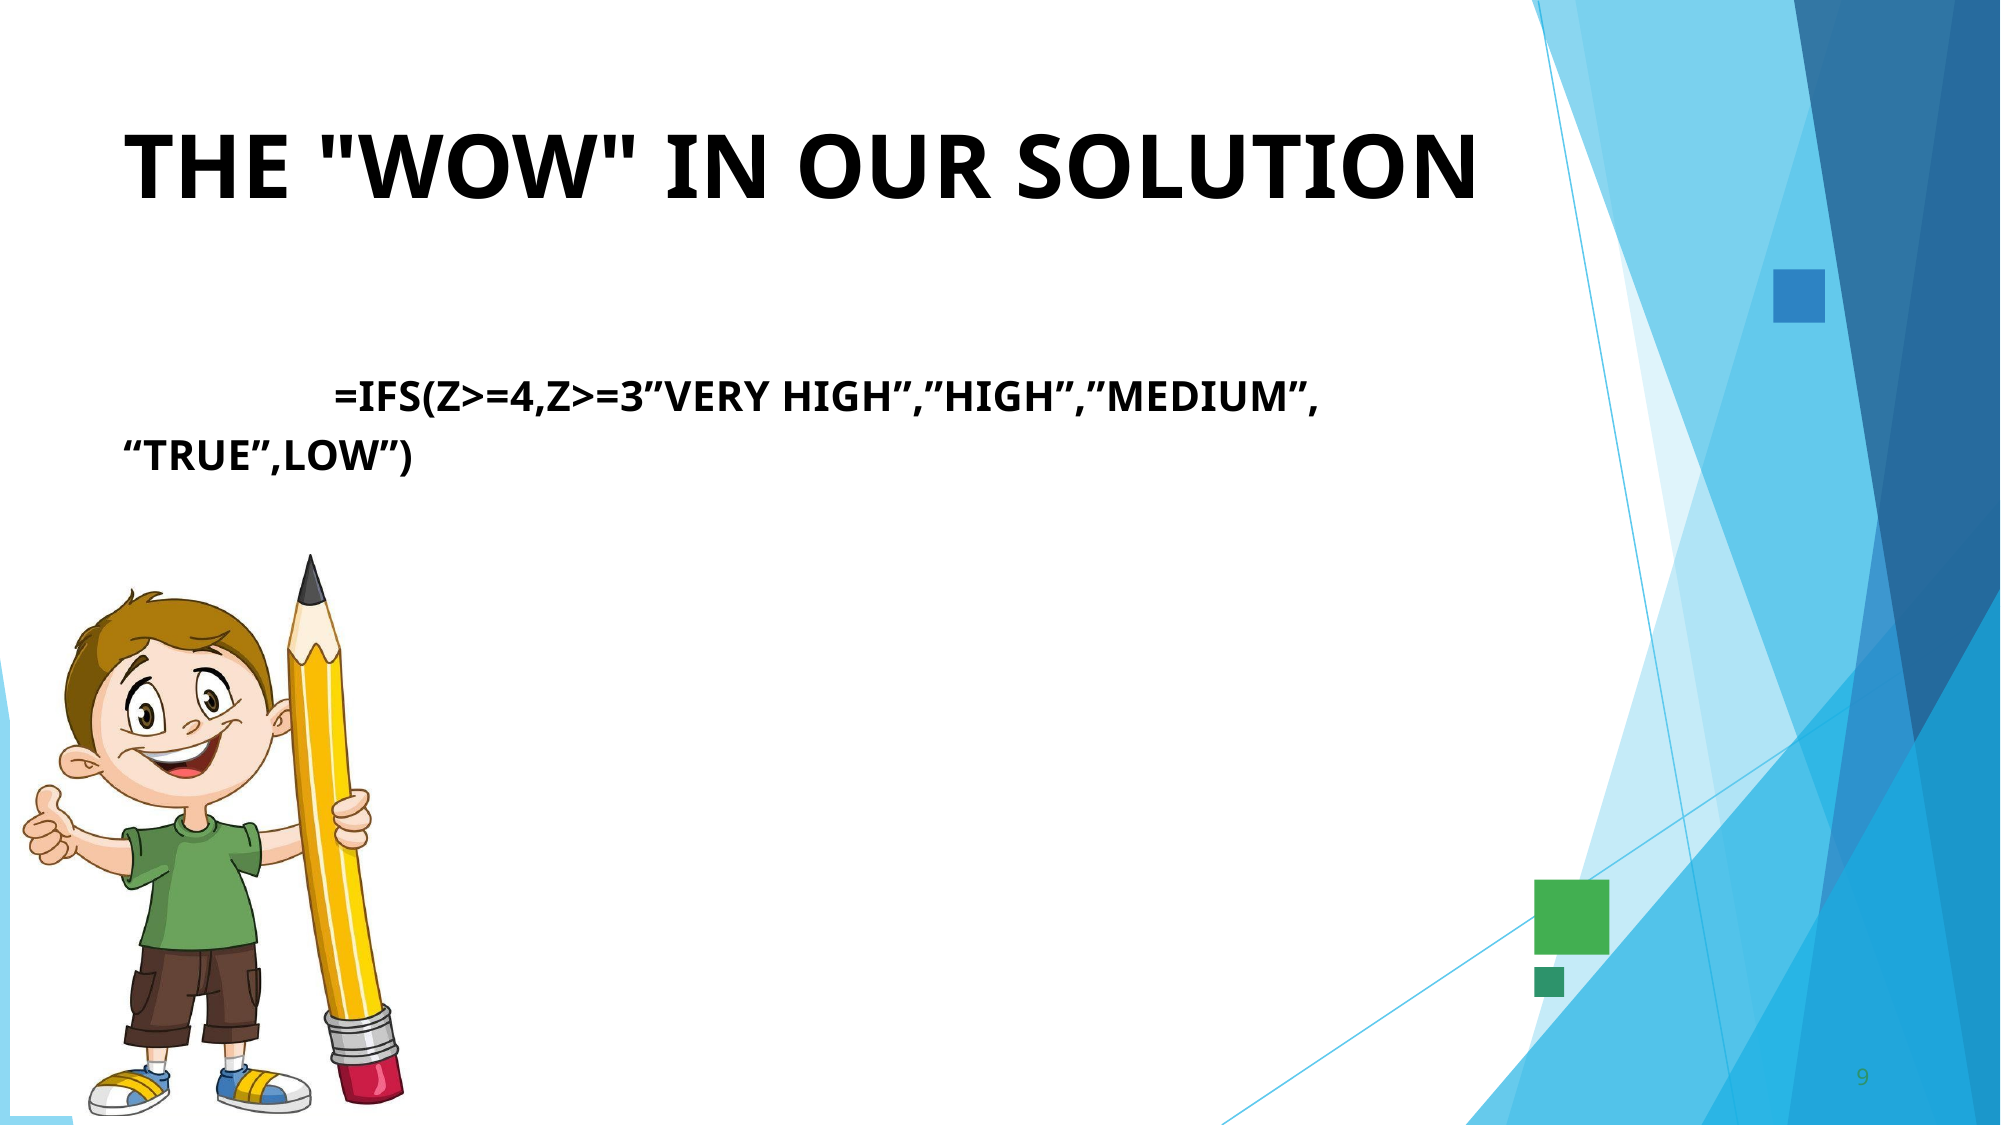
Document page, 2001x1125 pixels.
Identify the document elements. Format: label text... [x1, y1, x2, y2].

text_box [1534, 967, 1565, 997]
text_box [1773, 269, 1825, 323]
title THE "WOW" IN OUR SOLUTION =IFS(Z>=4,Z>=3”VERY HIGH”,”HIGH”,”MEDIUM”, “TRUE”,LOW”) [121, 107, 1513, 479]
text_box 9 [1849, 1061, 1888, 1095]
text_box [1534, 879, 1610, 955]
text_box [449, 386, 1850, 543]
picture [10, 554, 416, 1116]
